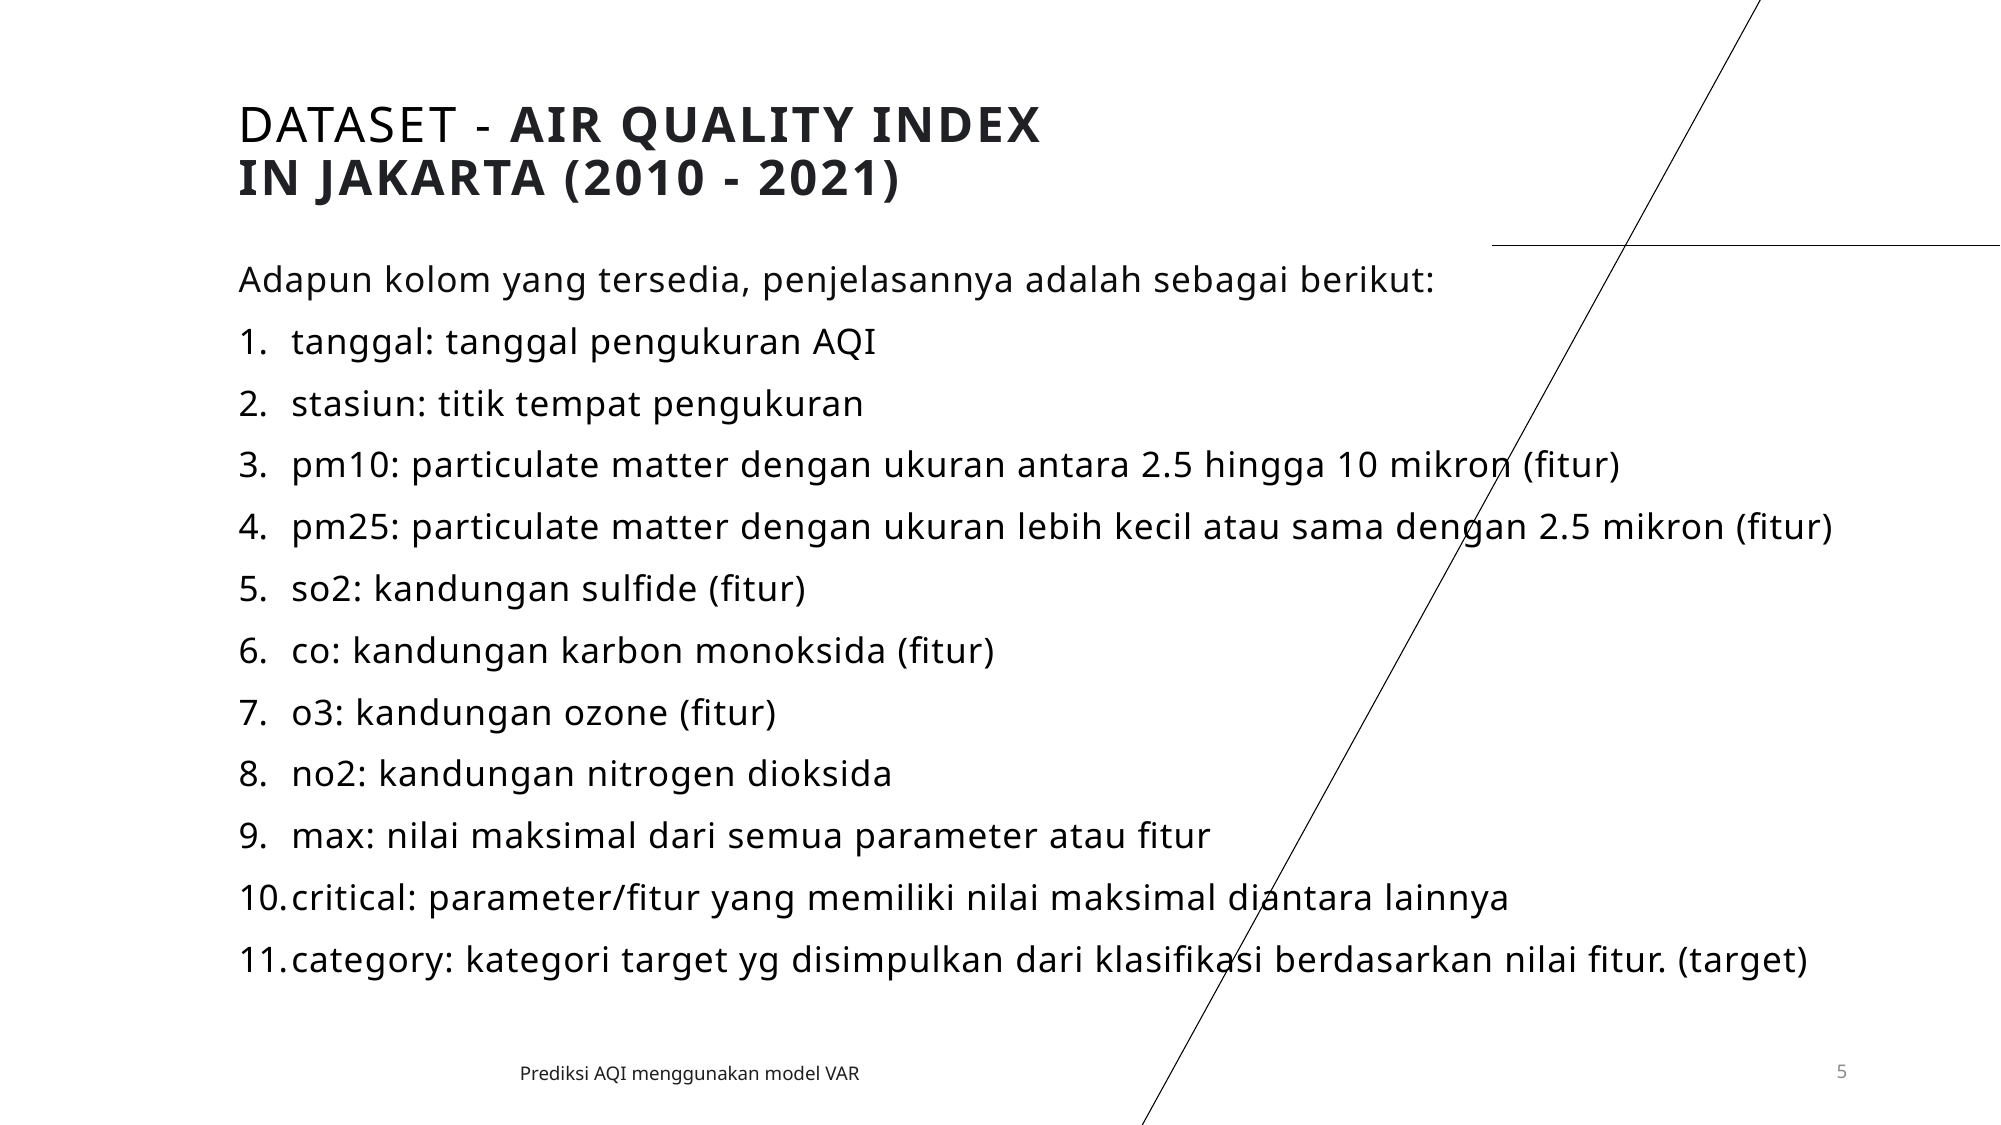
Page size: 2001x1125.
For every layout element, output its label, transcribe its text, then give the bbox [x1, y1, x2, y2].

slide_number 5 [1412, 1042, 1863, 1103]
title Dataset - Air Quality Index in Jakarta (2010 - 2021) [223, 74, 1062, 249]
footer Prediksi AQI menggunakan model VAR [404, 1042, 975, 1103]
list Adapun kolom yang tersedia, penjelasannya adalah sebagai berikut: tanggal: tanggal pengukuran AQI stasiun: titik tempat pengukuran pm10: particulate matter dengan ukuran antara 2.5 hingga 10 mikron (fitur) pm25: particulate matter dengan ukuran lebih kecil atau sama dengan 2.5 mikron (fitur) so2: kandungan sulfide (fitur) co: kandungan karbon monoksida (fitur) o3: kandungan ozone (fitur) no2: kandungan nitrogen dioksida max: nilai maksimal dari semua parameter atau fitur critical: parameter/fitur yang memiliki nilai maksimal diantara lainnya category: kategori target yg disimpulkan dari klasifikasi berdasarkan nilai fitur. (target) [223, 249, 1876, 1026]
